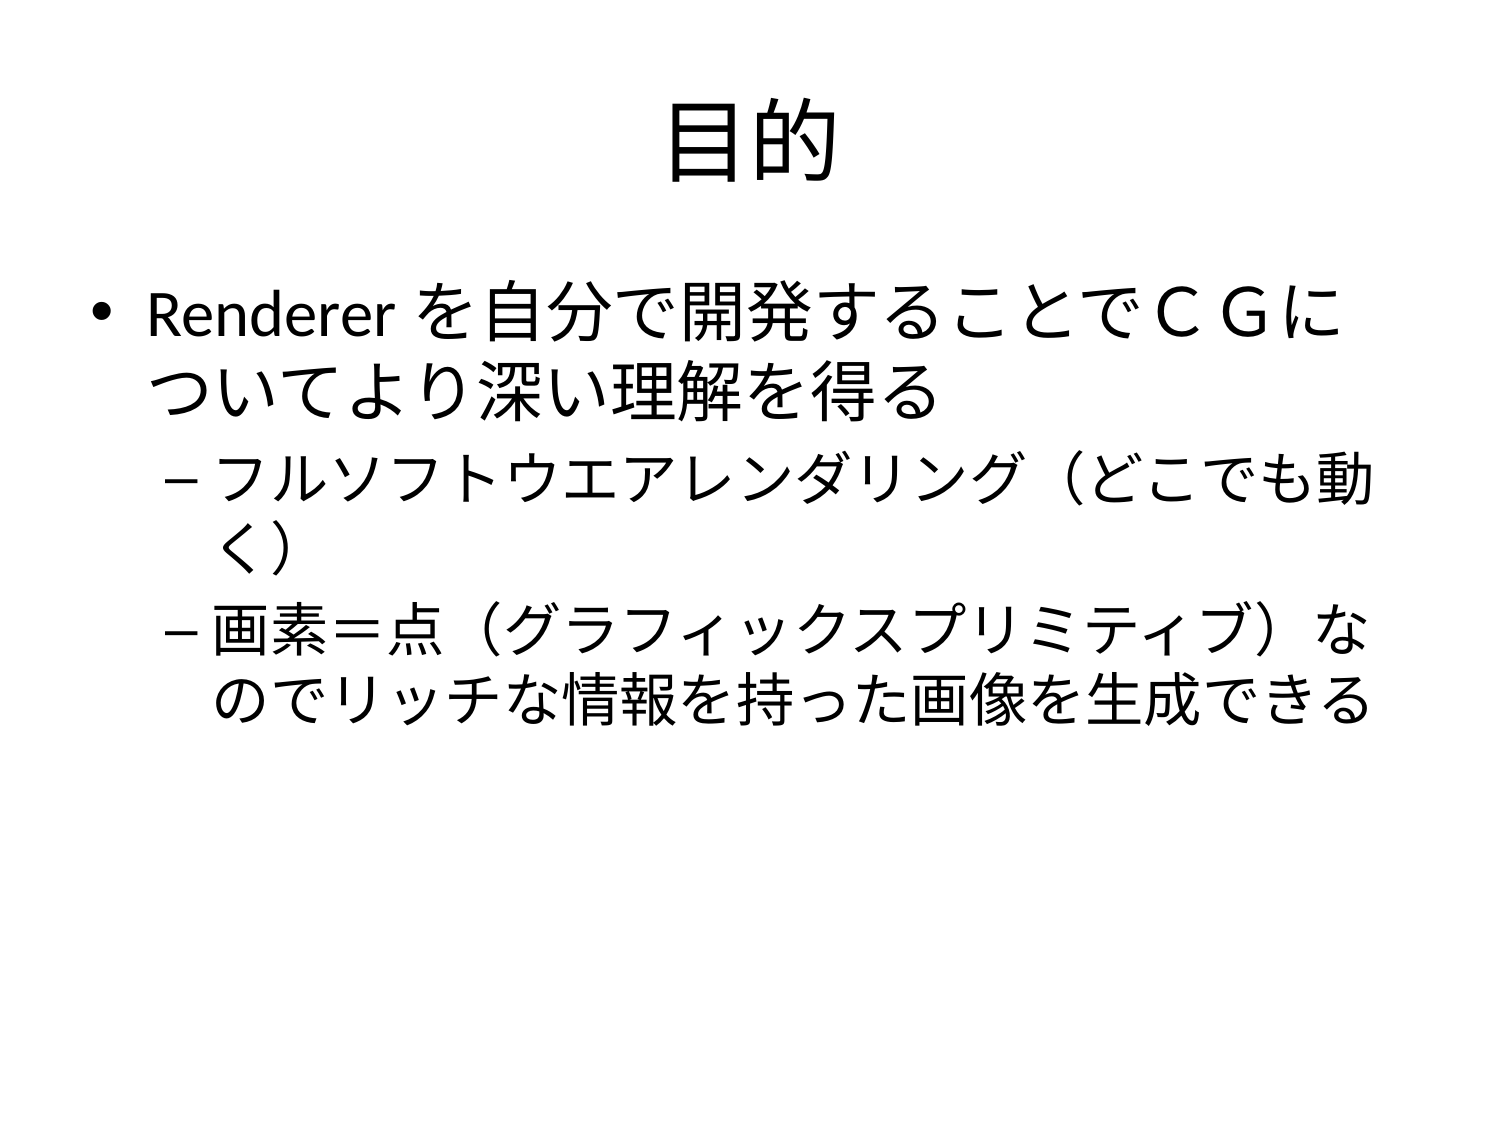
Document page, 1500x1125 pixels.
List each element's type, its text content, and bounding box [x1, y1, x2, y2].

list Rendererを自分で開発することでＣＧについてより深い理解を得る フルソフトウエアレンダリング（どこでも動く） 画素＝点（グラフィックスプリミティブ）なのでリッチな情報を持った画像を生成できる [75, 262, 1425, 1005]
title 目的 [75, 45, 1425, 233]
